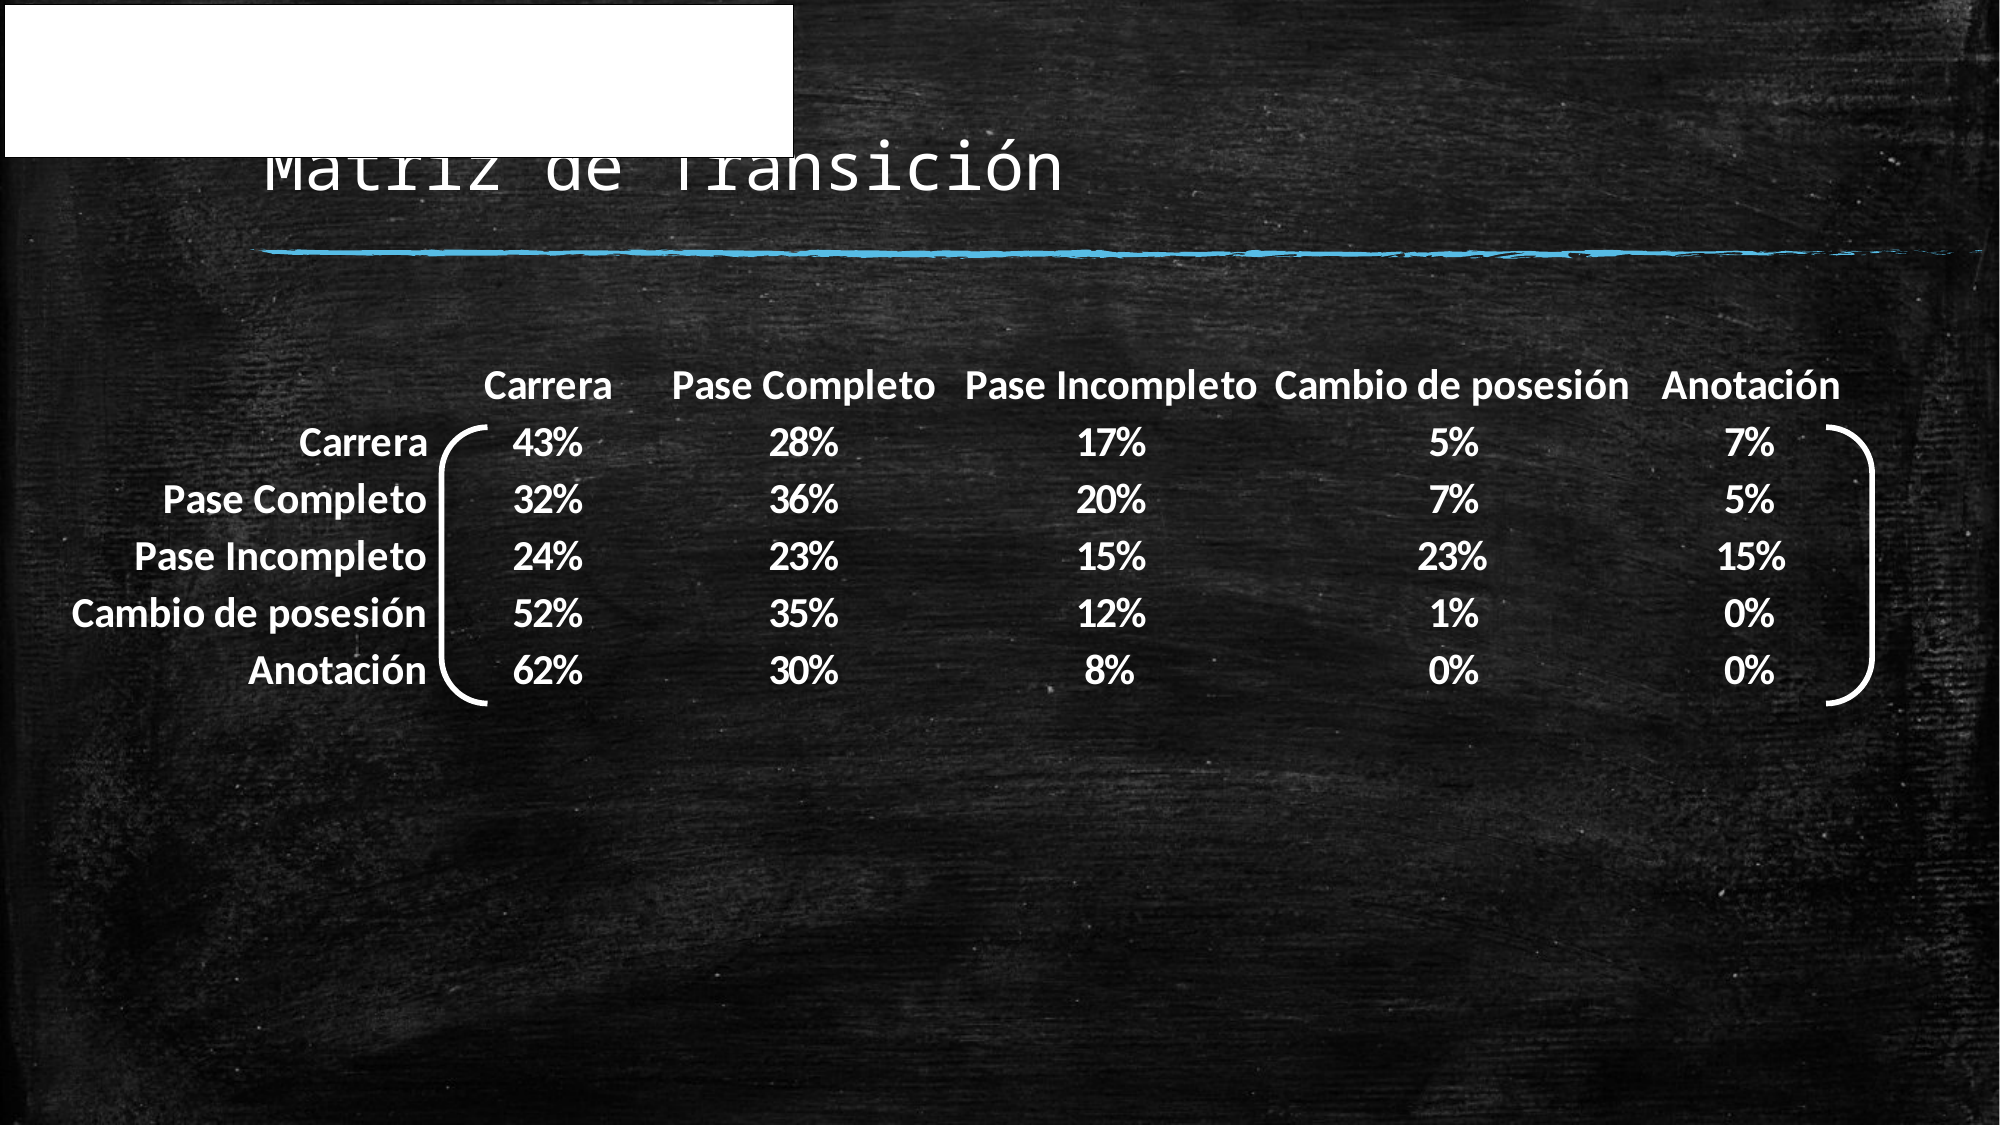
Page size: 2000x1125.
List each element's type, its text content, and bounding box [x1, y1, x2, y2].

picture [5, 5, 793, 157]
title Matriz de Transición [249, 45, 1750, 213]
picture [54, 361, 1914, 764]
